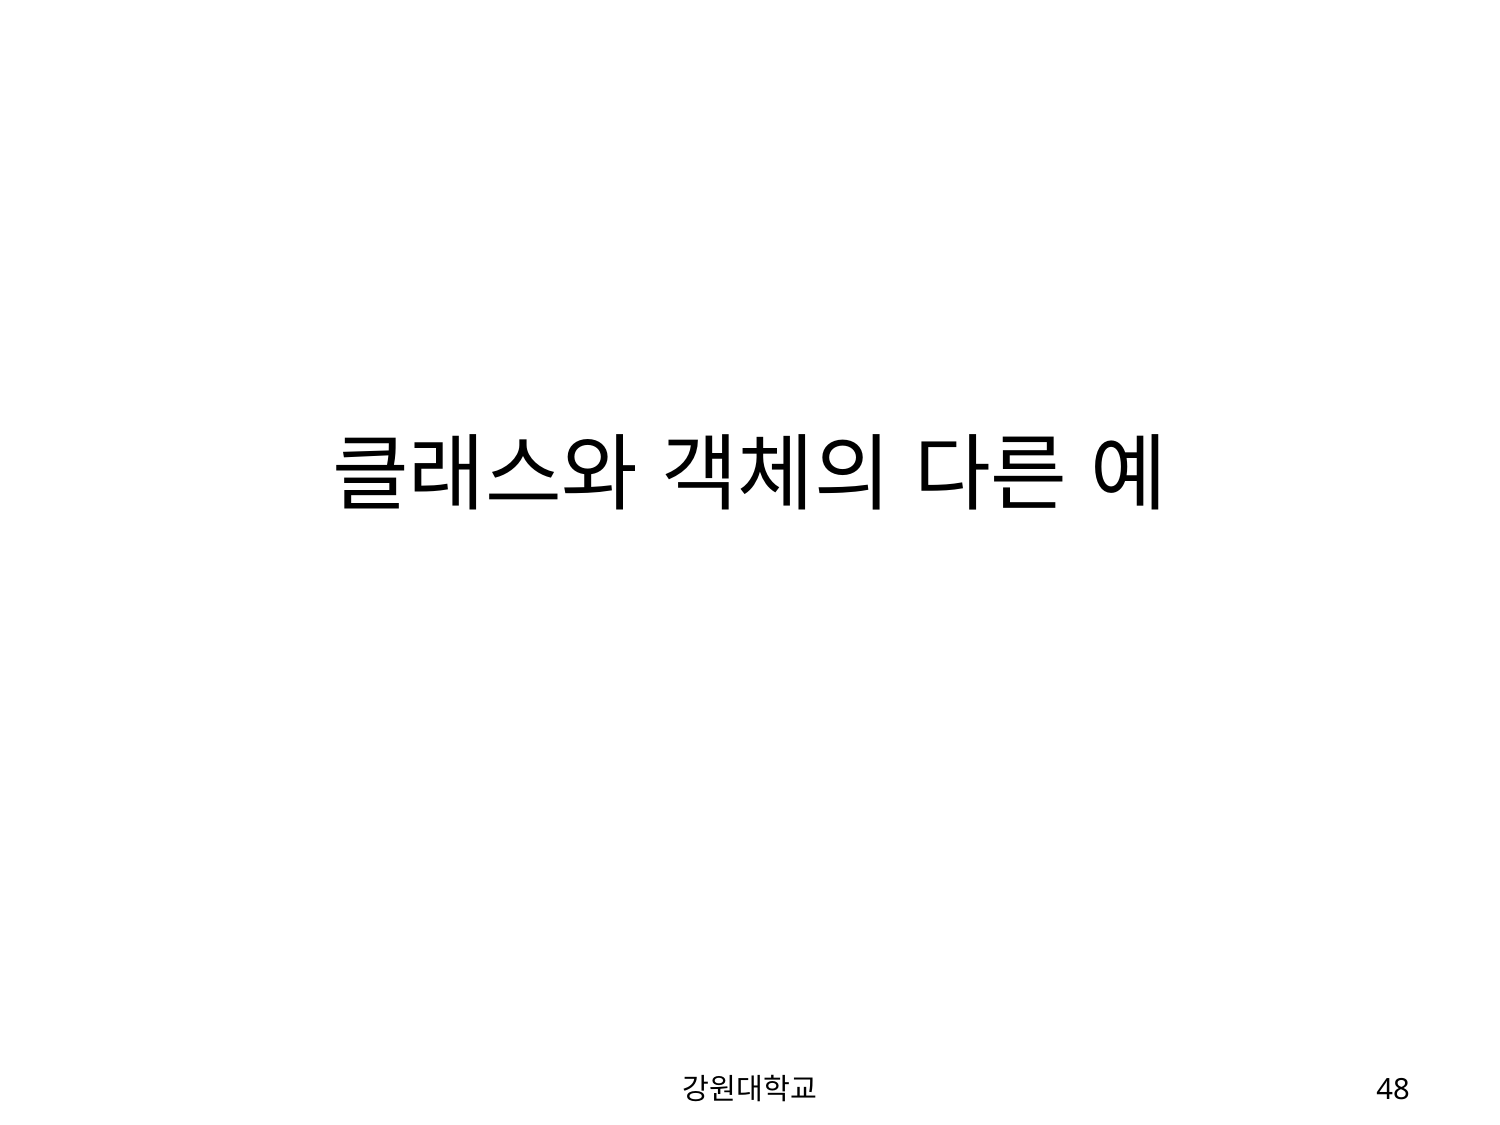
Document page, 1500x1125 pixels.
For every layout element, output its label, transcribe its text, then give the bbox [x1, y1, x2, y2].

title 클래스와 객체의 다른 예 [112, 349, 1388, 591]
slide_number 48 [1074, 1062, 1426, 1103]
footer 강원대학교 [512, 1062, 988, 1103]
